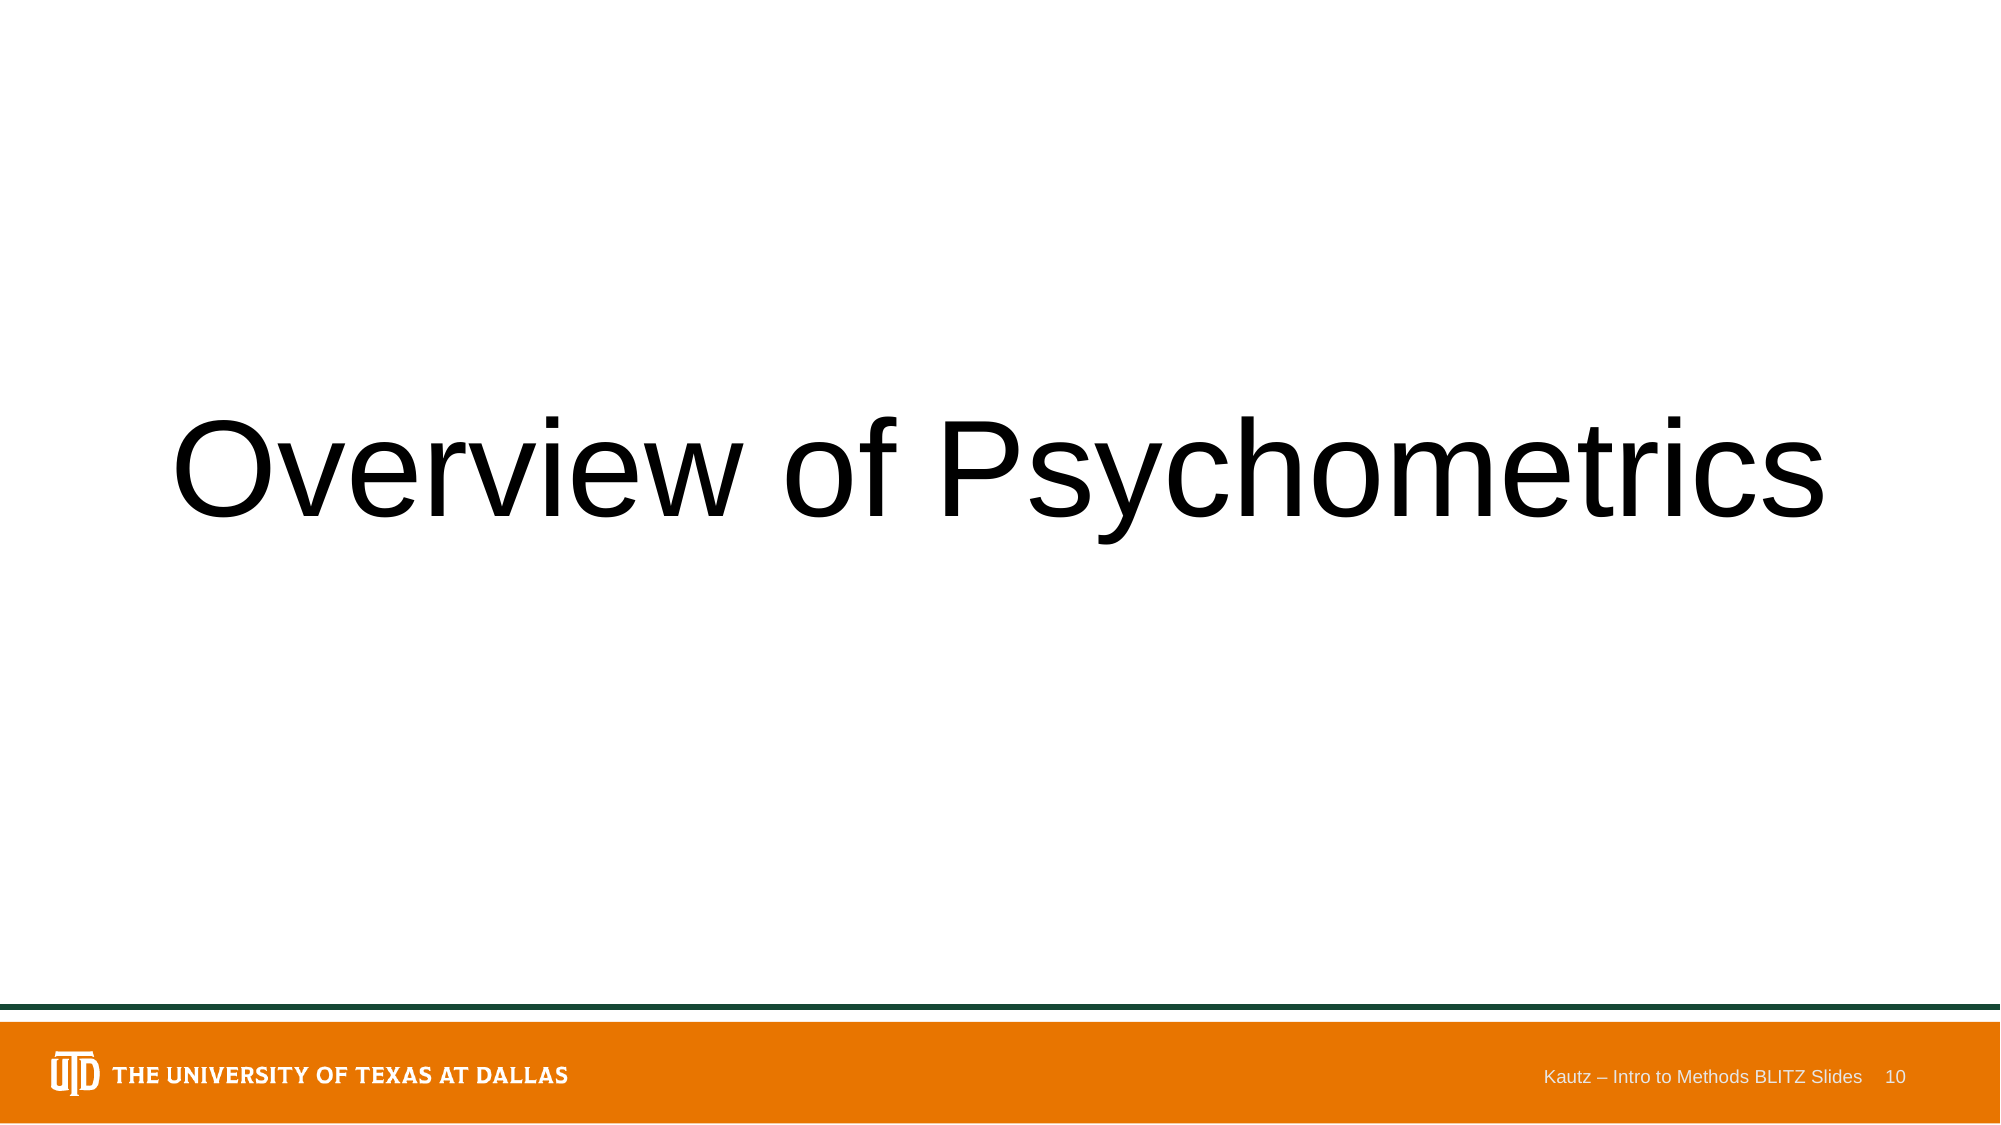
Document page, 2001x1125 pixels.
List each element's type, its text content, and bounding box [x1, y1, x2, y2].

slide_number 10 [1863, 1060, 1922, 1092]
footer Kautz – Intro to Methods BLITZ Slides [662, 1059, 1863, 1092]
list Overview of Psychometrics [137, 259, 1863, 975]
picture [24, 1021, 588, 1121]
